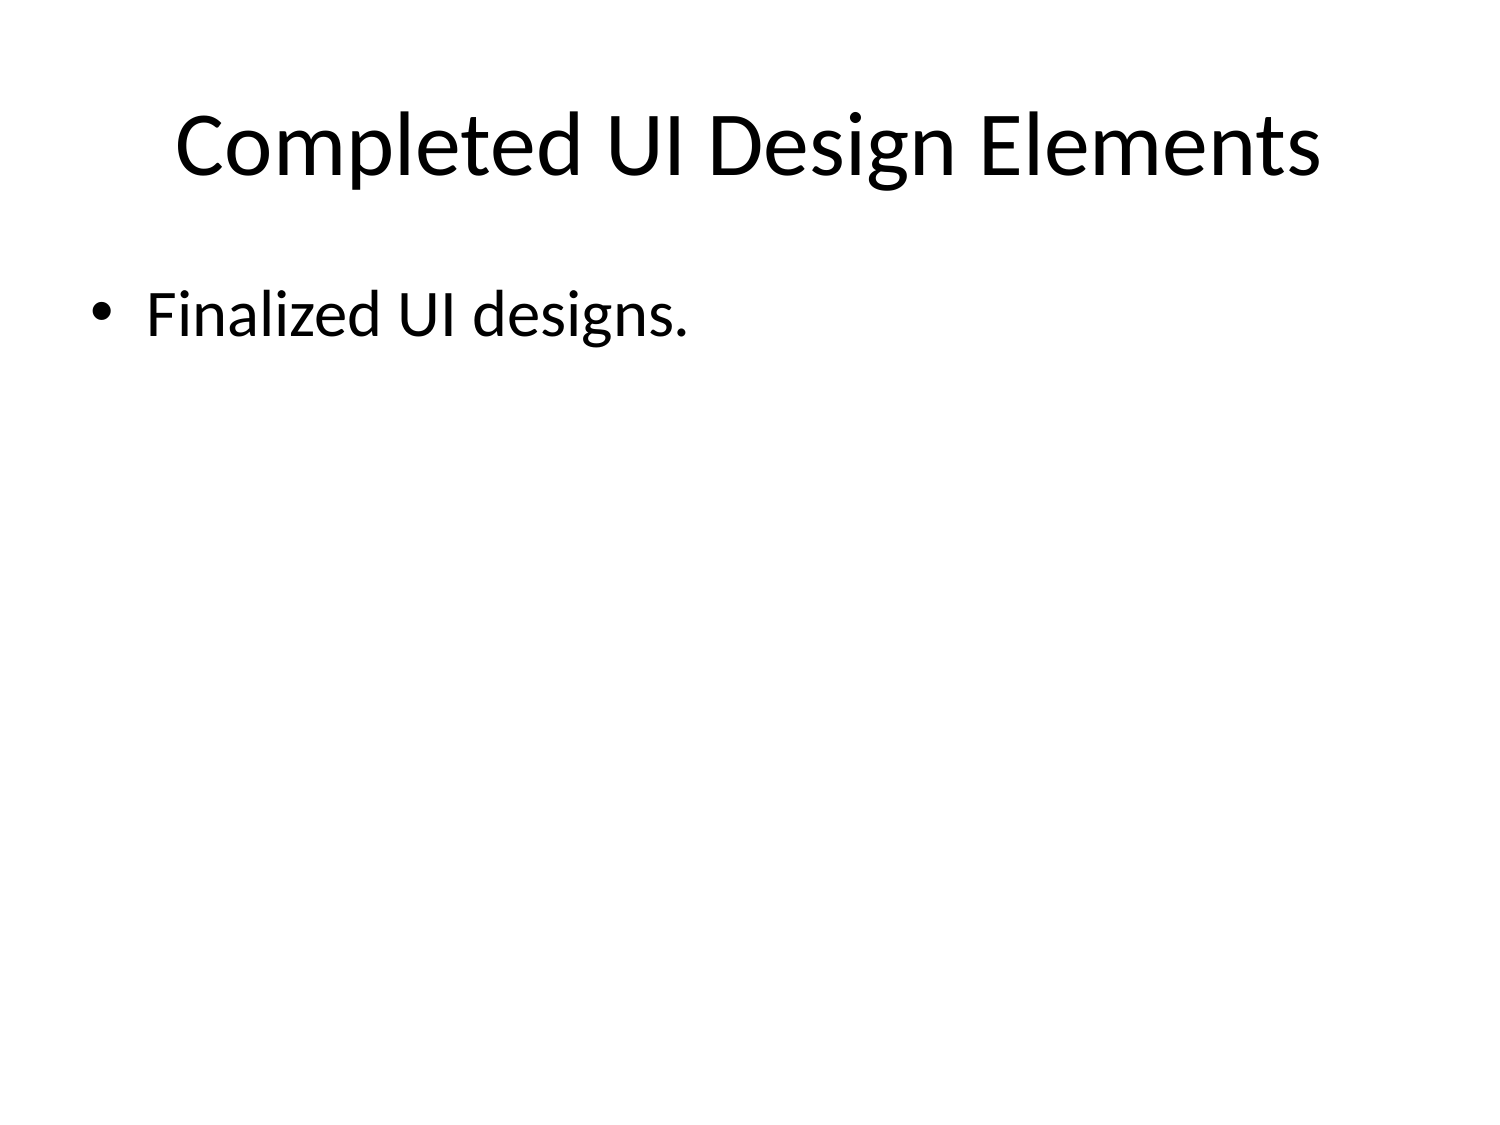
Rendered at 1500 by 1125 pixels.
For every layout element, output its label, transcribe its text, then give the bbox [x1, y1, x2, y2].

list Finalized UI designs. [75, 262, 1425, 1005]
title Completed UI Design Elements [75, 45, 1425, 233]
